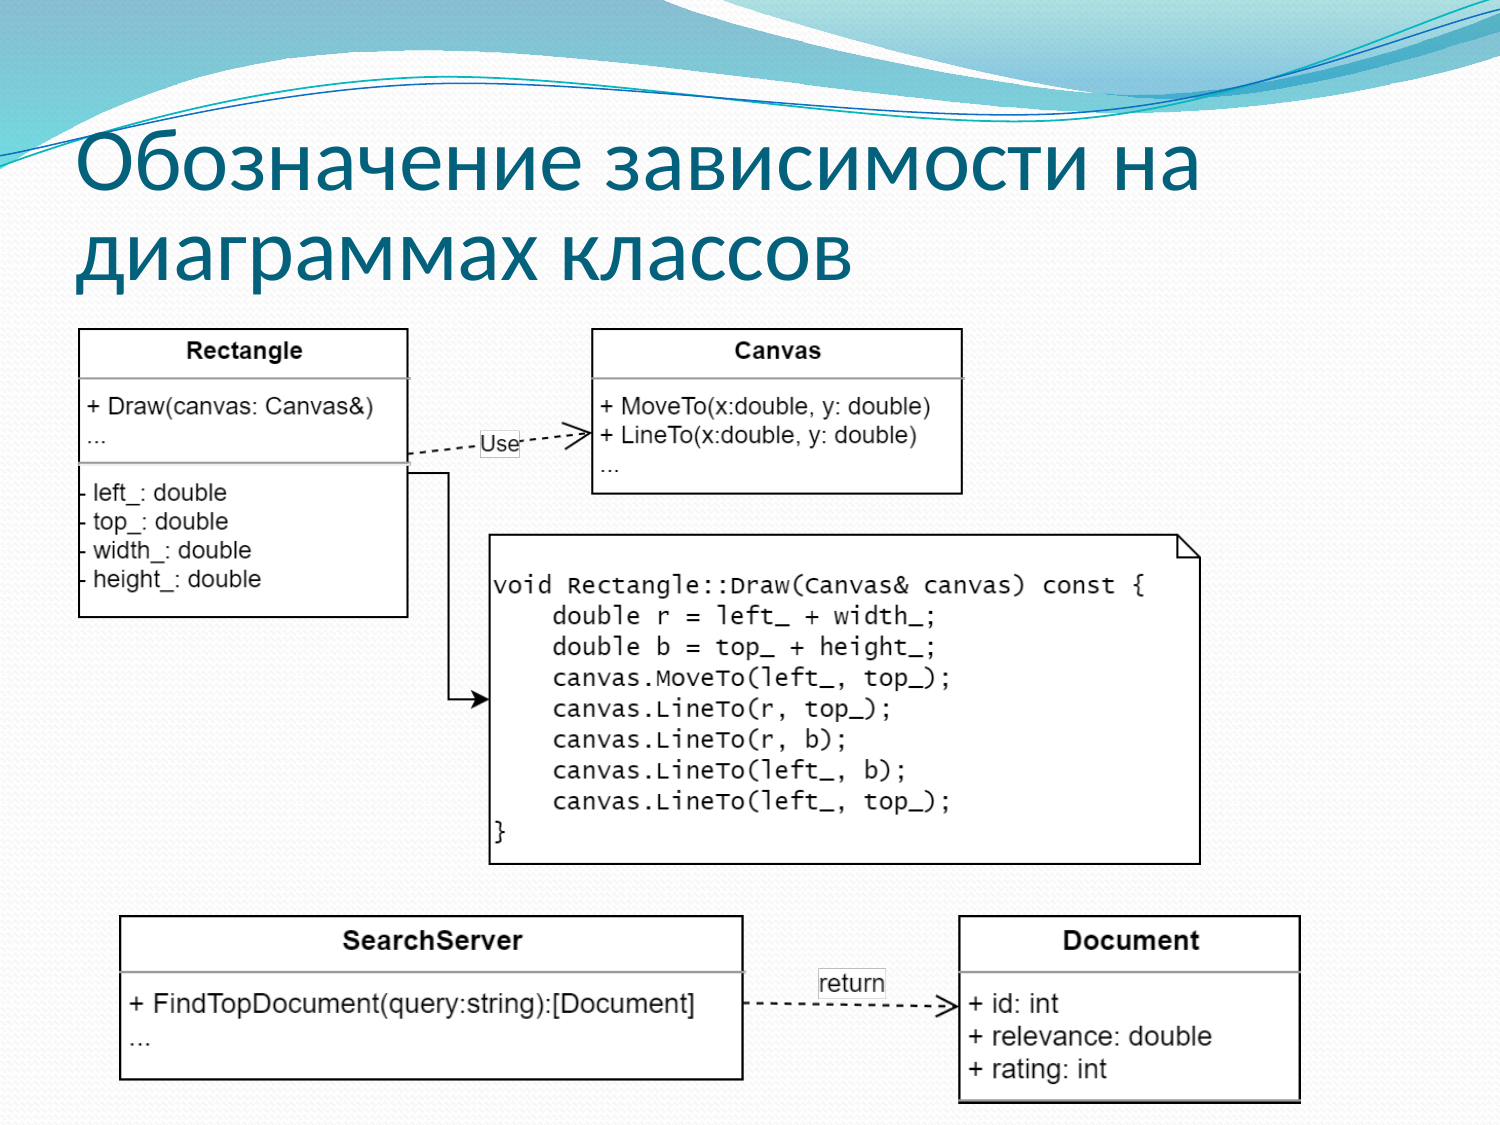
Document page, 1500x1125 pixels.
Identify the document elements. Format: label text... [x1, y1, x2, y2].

title Обозначение зависимости на диаграммах классов [75, 115, 1438, 303]
picture [119, 914, 1301, 1105]
picture [78, 328, 1201, 865]
